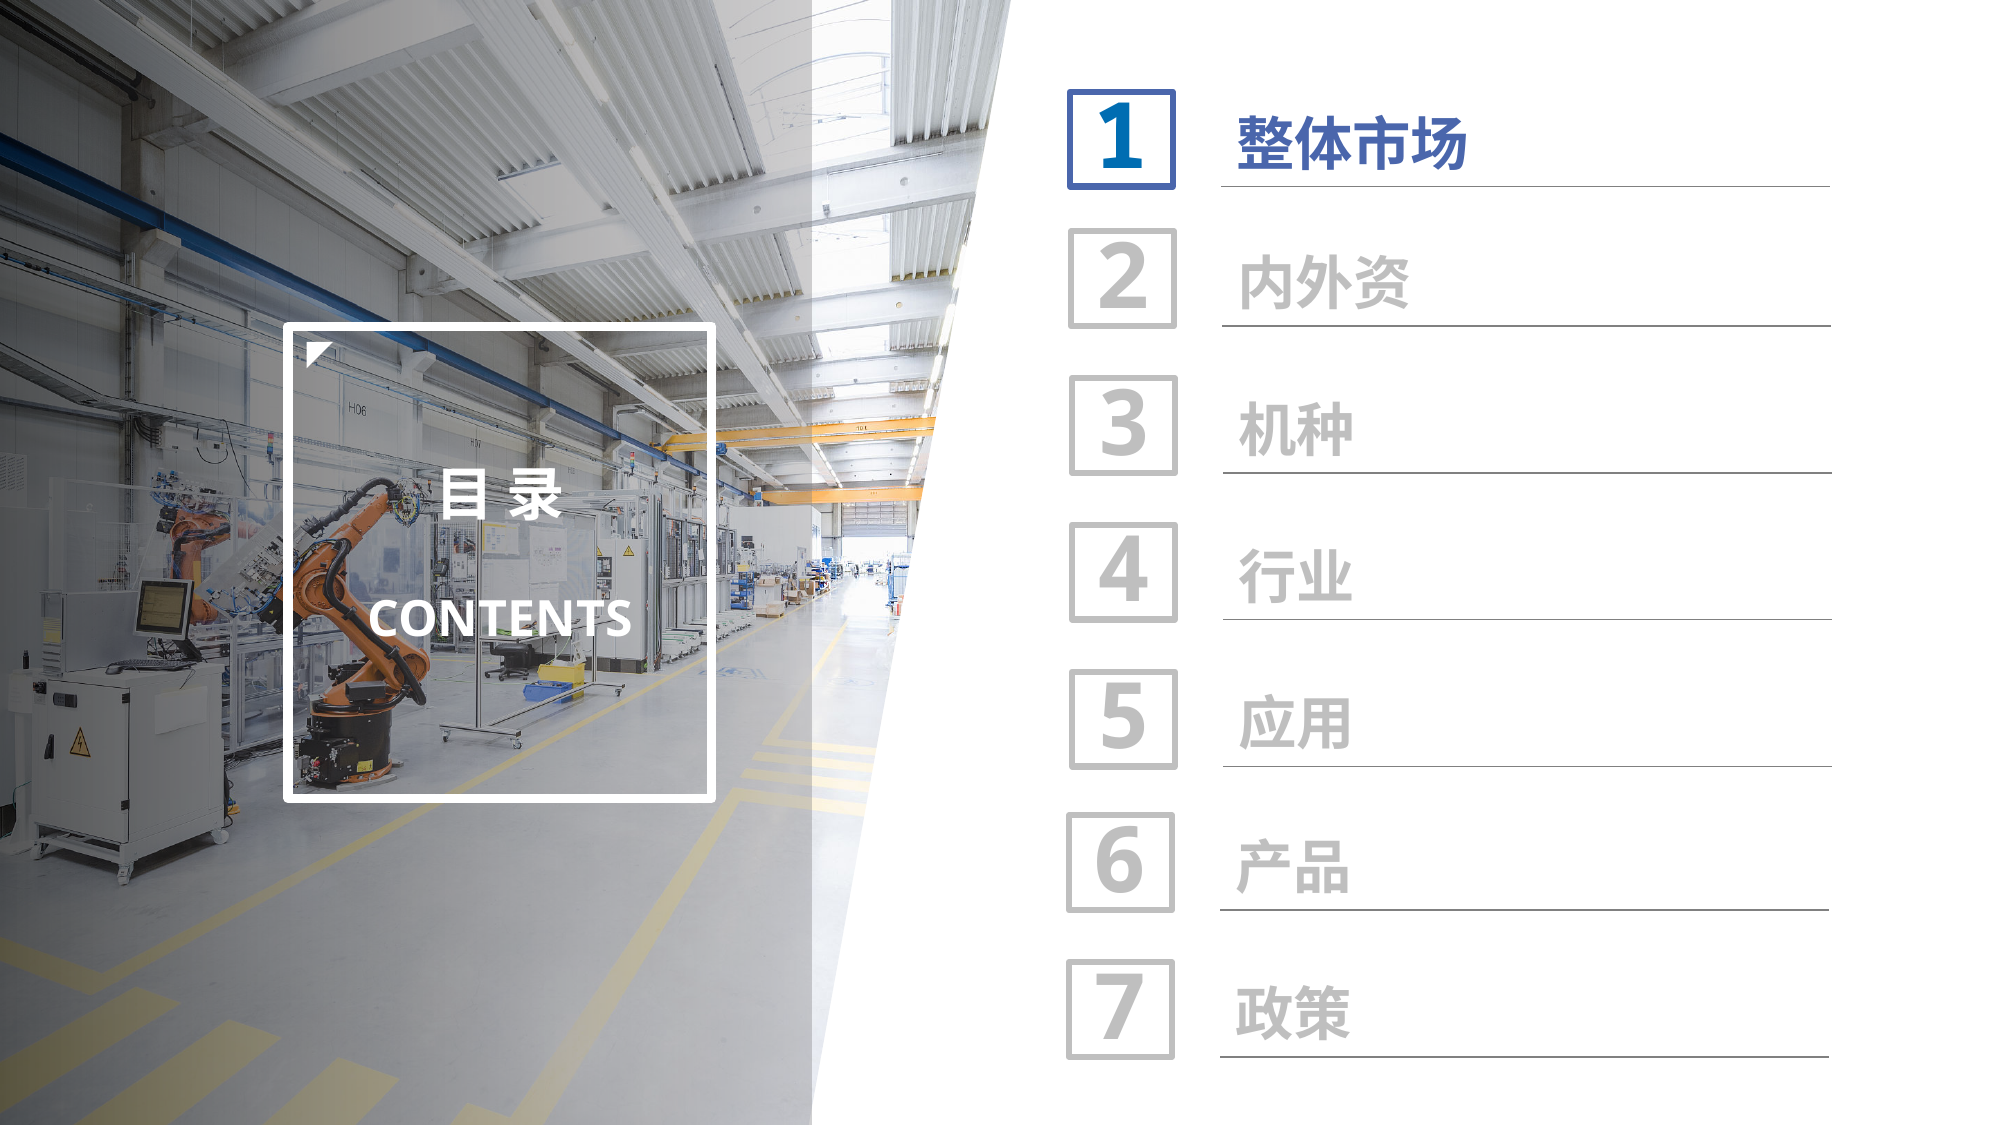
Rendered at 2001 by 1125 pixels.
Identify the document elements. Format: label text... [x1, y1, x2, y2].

text_box 1 [1070, 91, 1173, 187]
text_box 内外资 [1222, 238, 1832, 324]
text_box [1072, 378, 1833, 473]
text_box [1069, 962, 1830, 1057]
text_box [0, 0, 812, 1125]
text_box 2 [1071, 231, 1174, 327]
text_box 整体市场 [1221, 99, 1831, 185]
text_box [812, 0, 1012, 1113]
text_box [1069, 815, 1830, 911]
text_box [288, 326, 712, 799]
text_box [1072, 524, 1833, 620]
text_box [1072, 671, 1833, 767]
